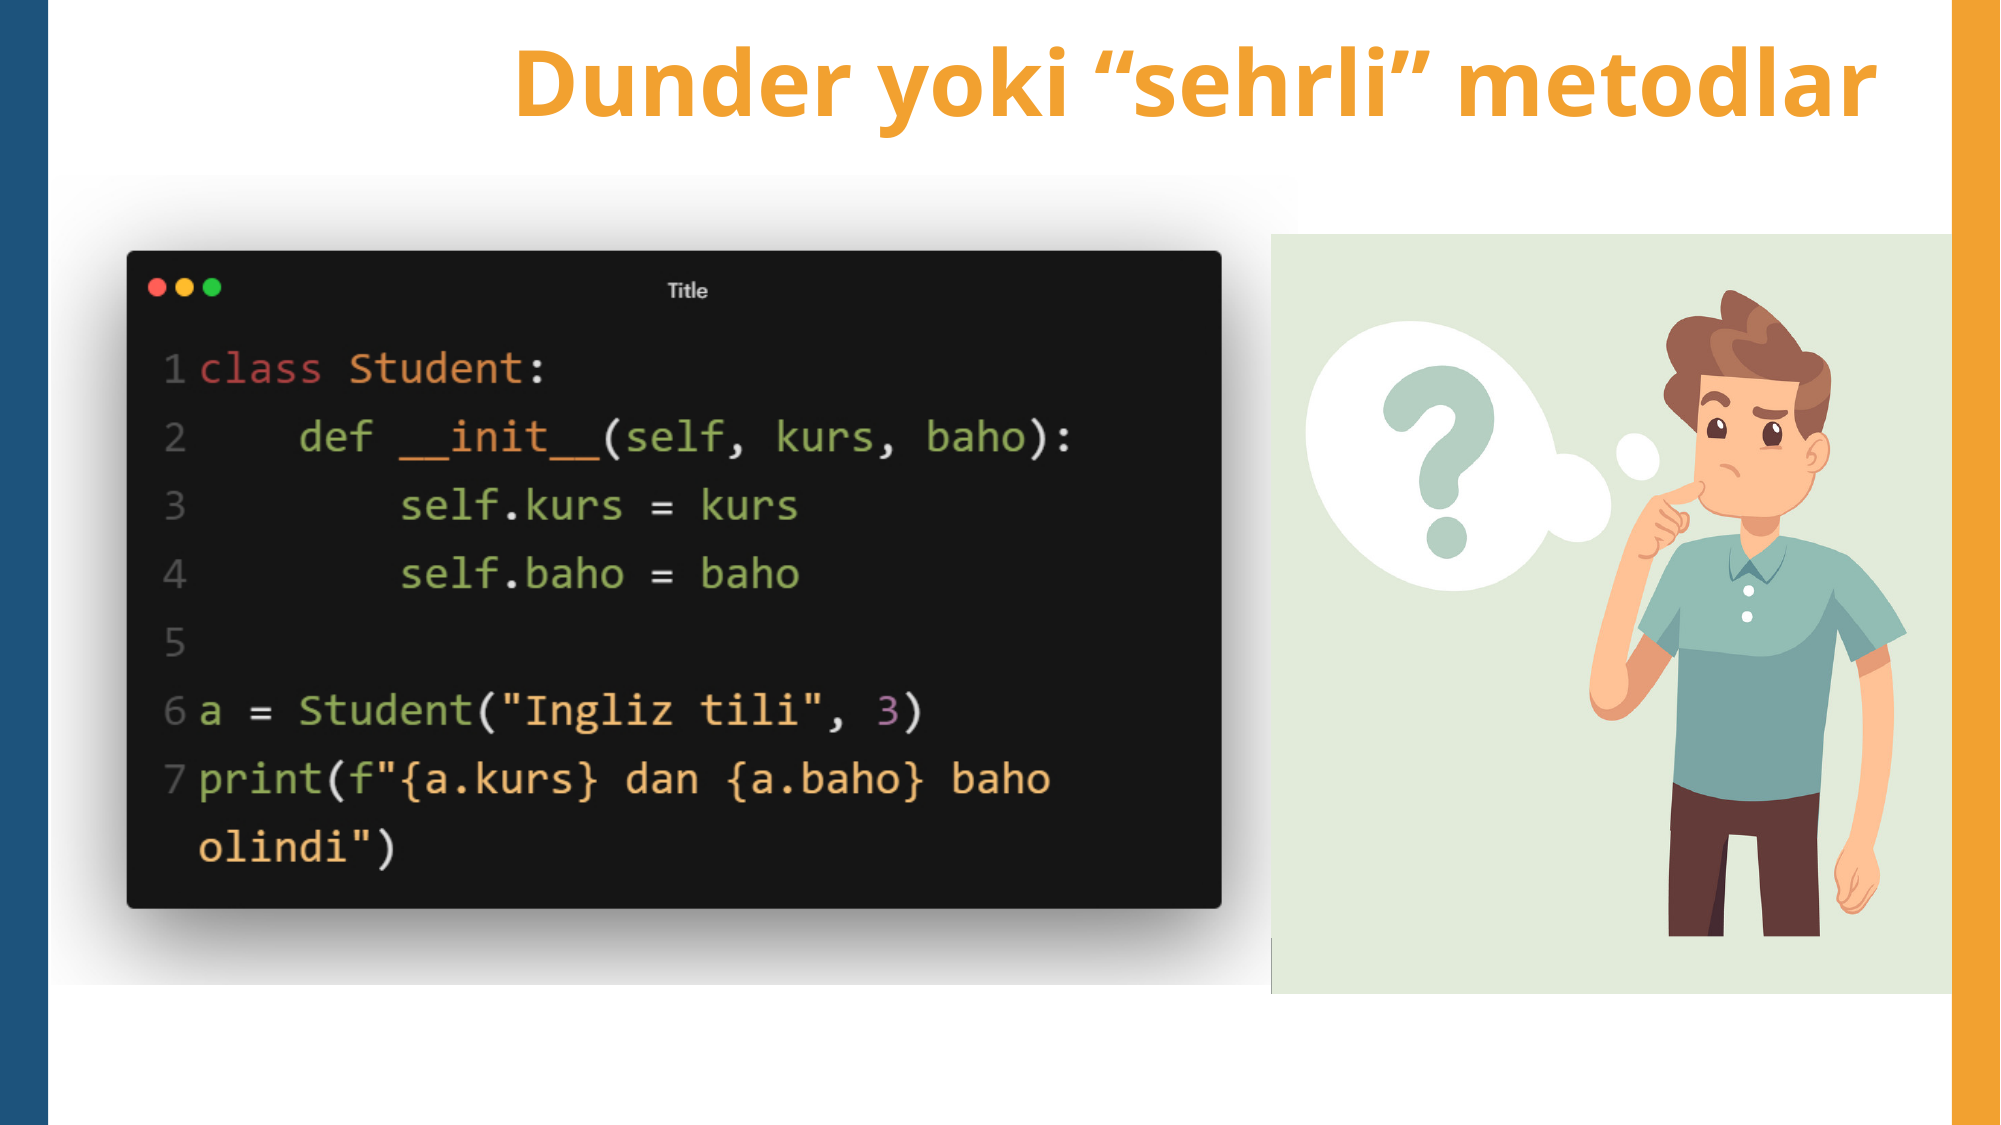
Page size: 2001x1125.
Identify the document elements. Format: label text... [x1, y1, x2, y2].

title Dunder yoki “sehrli” metodlar [116, 0, 1917, 196]
text_box [1951, 0, 2000, 1125]
text_box [0, 0, 49, 1125]
picture [51, 175, 1952, 994]
